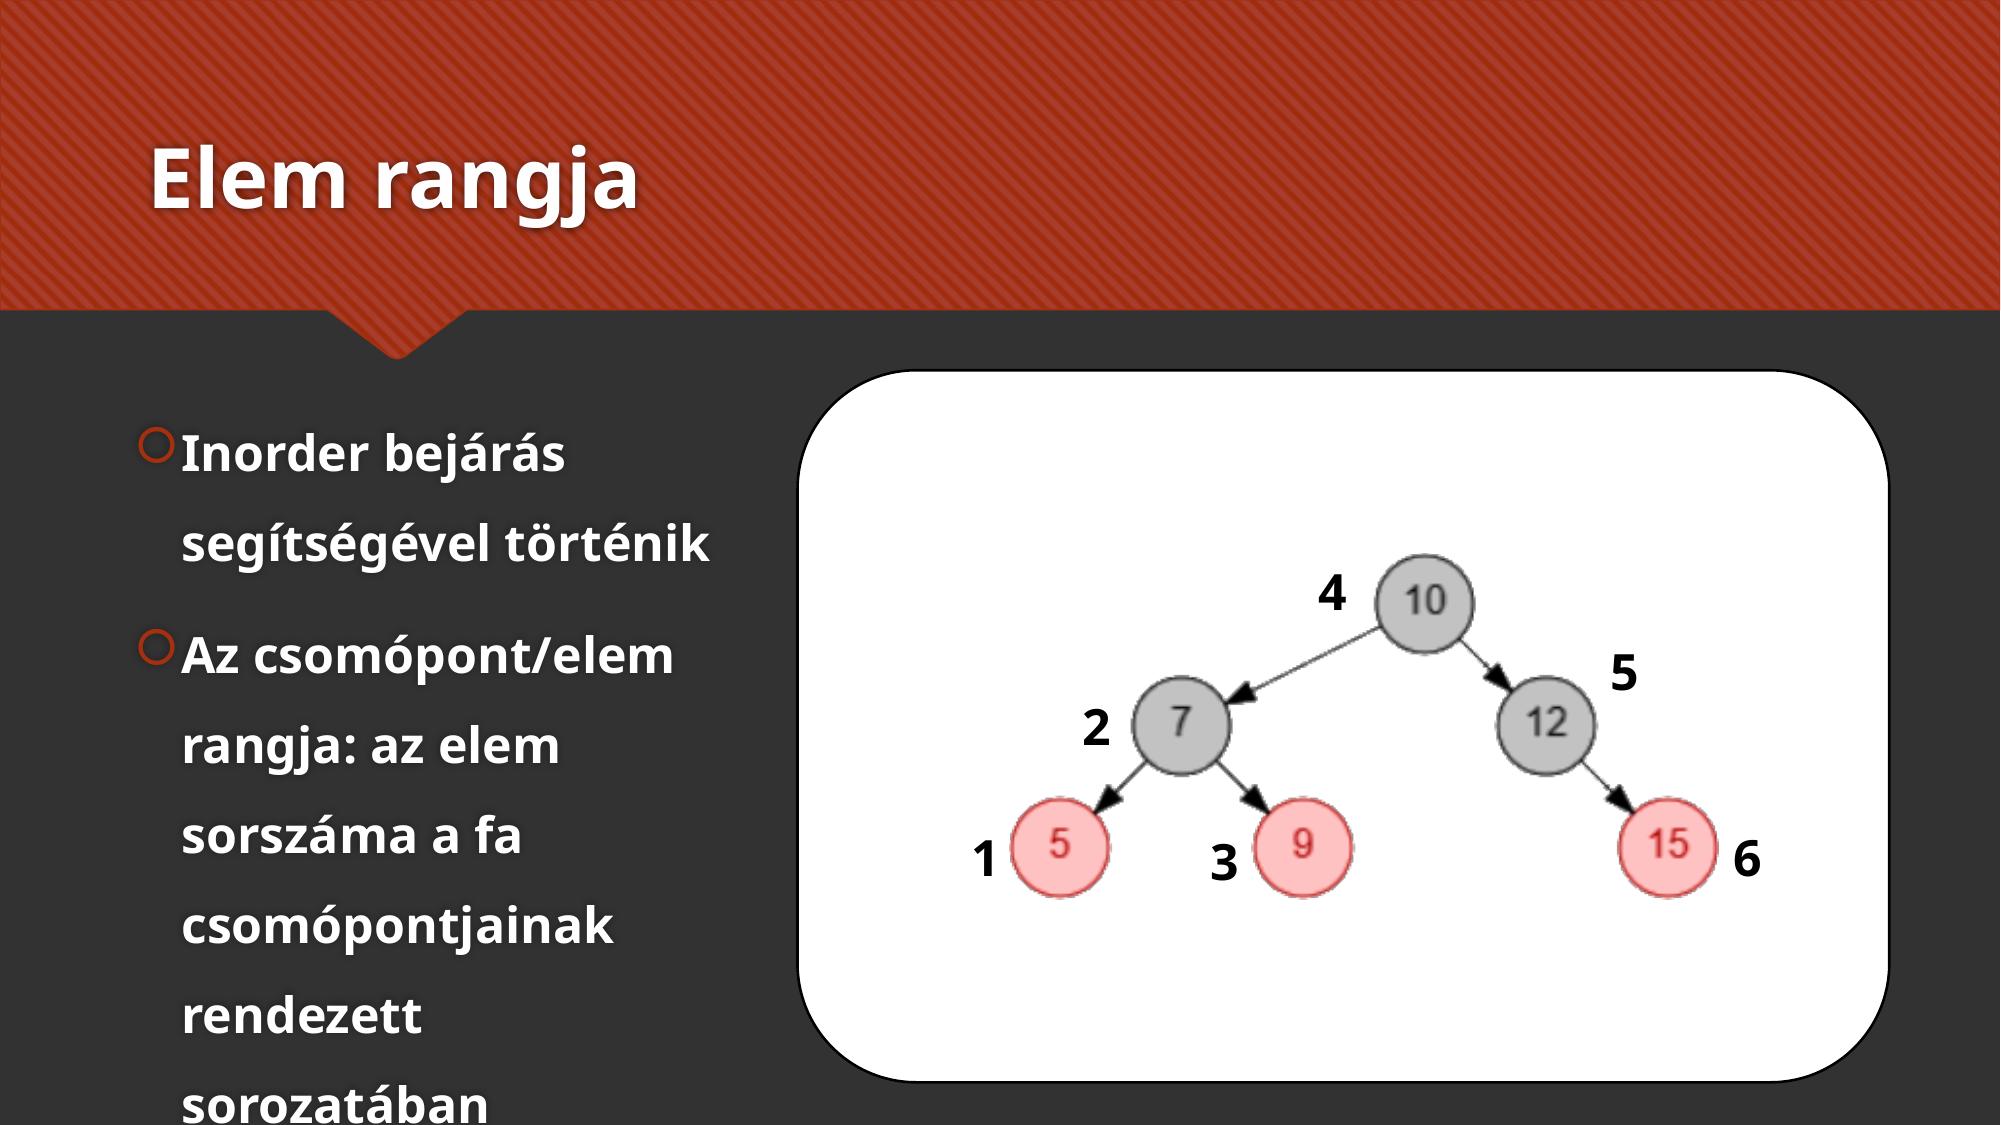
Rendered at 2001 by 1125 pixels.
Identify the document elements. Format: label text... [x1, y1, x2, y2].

title Elem rangja [132, 73, 1868, 233]
list Inorder bejárás segítségével történik Az csomópont/elem rangja: az elem sorszáma a fa csomópontjainak rendezett sorozatában [44, 383, 759, 1125]
text_box [796, 368, 1891, 1084]
text_box 6 [1720, 818, 1799, 894]
text_box 1 [957, 818, 1009, 894]
picture [1009, 553, 1720, 900]
